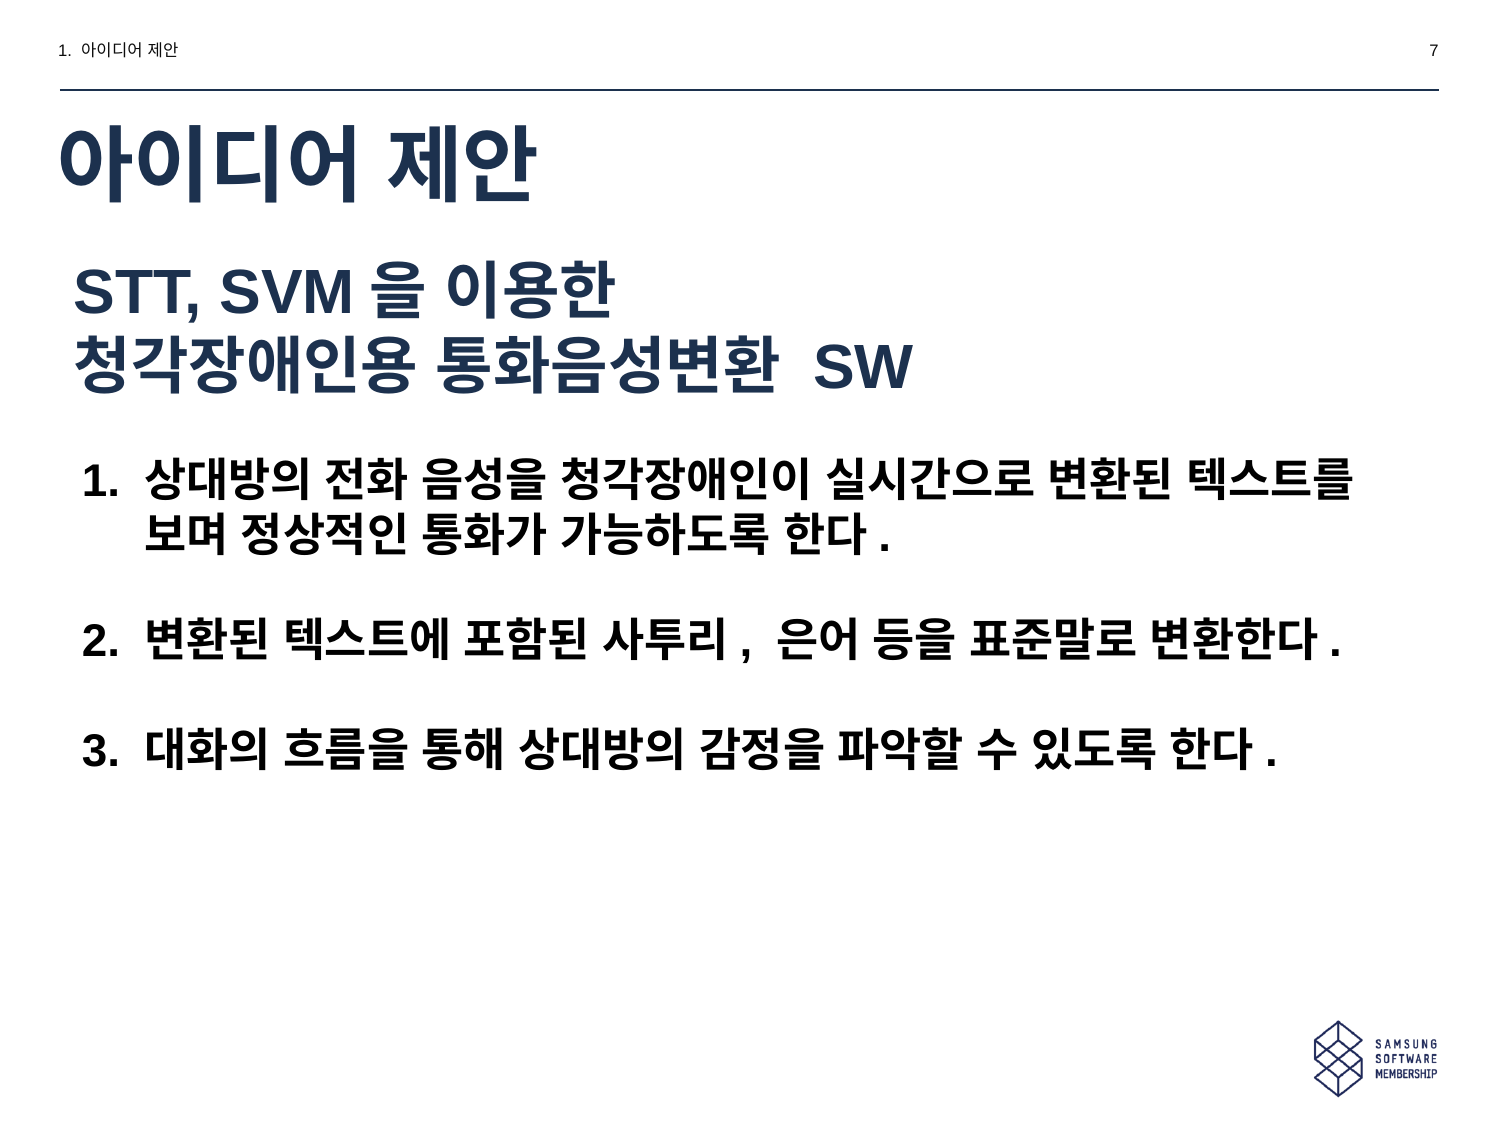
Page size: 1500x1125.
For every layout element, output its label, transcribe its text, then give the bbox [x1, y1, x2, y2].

text_box 상대방의 전화 음성을 청각장애인이 실시간으로 변환된 텍스트를 보며 정상적인 통화가 가능하도록 한다. 변환된 텍스트에 포함된 사투리, 은어 등을 표준말로 변환한다. 대화의 흐름을 통해 상대방의 감정을 파악할 수 있도록 한다. [54, 443, 1412, 823]
text_box 1. 아이디어 제안 [43, 31, 304, 68]
picture [1306, 1012, 1446, 1107]
text_box STT, SVM을 이용한 청각장애인용 통화음성변환 SW [58, 215, 1392, 438]
text_box 7 [1193, 31, 1454, 68]
title 아이디어 제안 [42, 114, 1190, 211]
